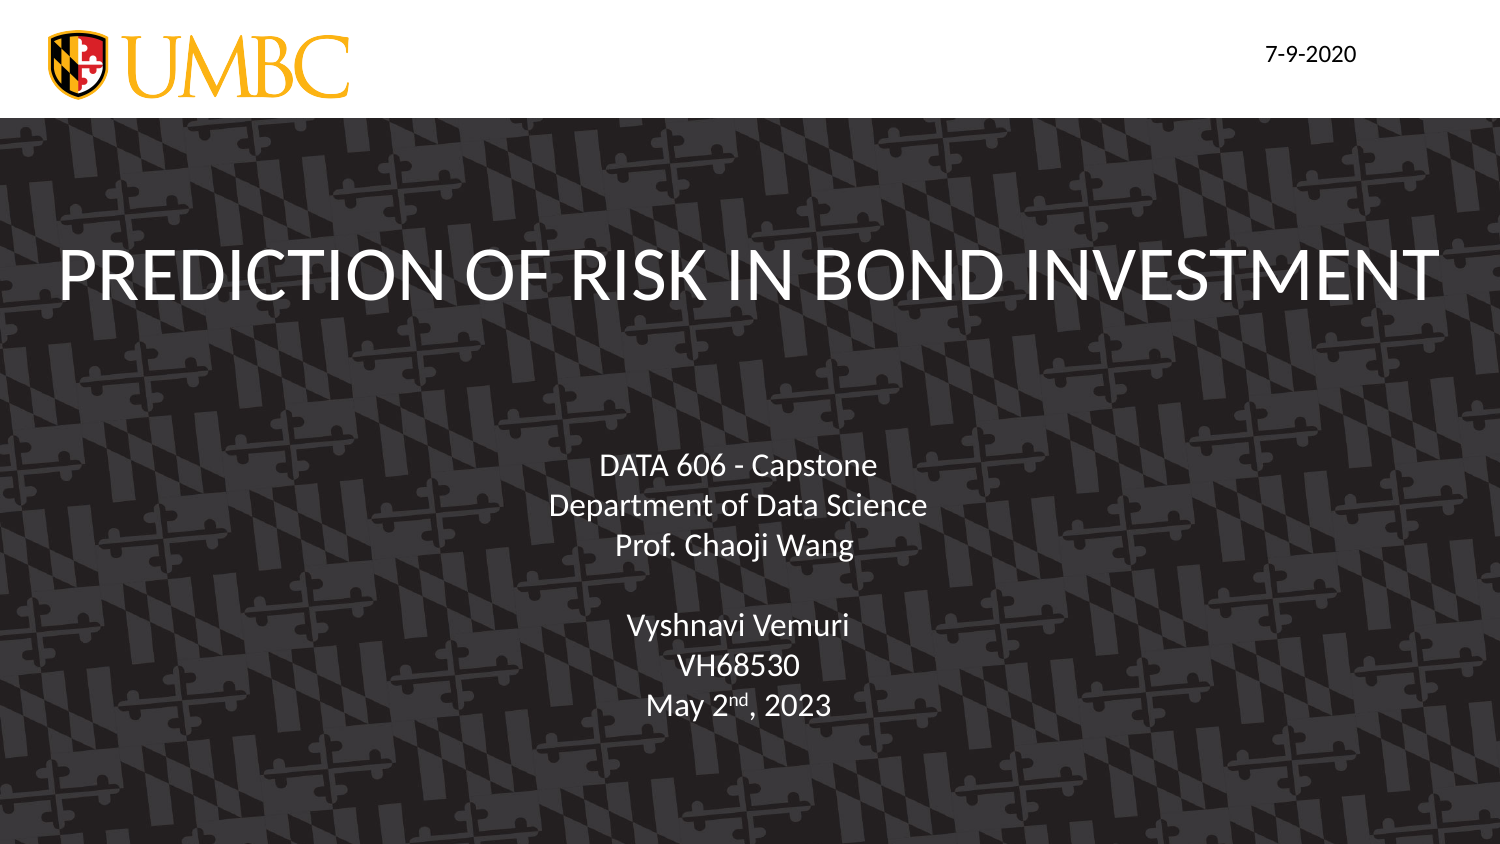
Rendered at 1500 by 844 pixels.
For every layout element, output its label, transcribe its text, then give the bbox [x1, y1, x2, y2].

text_box 7-9-2020 [1250, 30, 1373, 75]
picture [0, 118, 1500, 844]
picture [47, 29, 349, 100]
